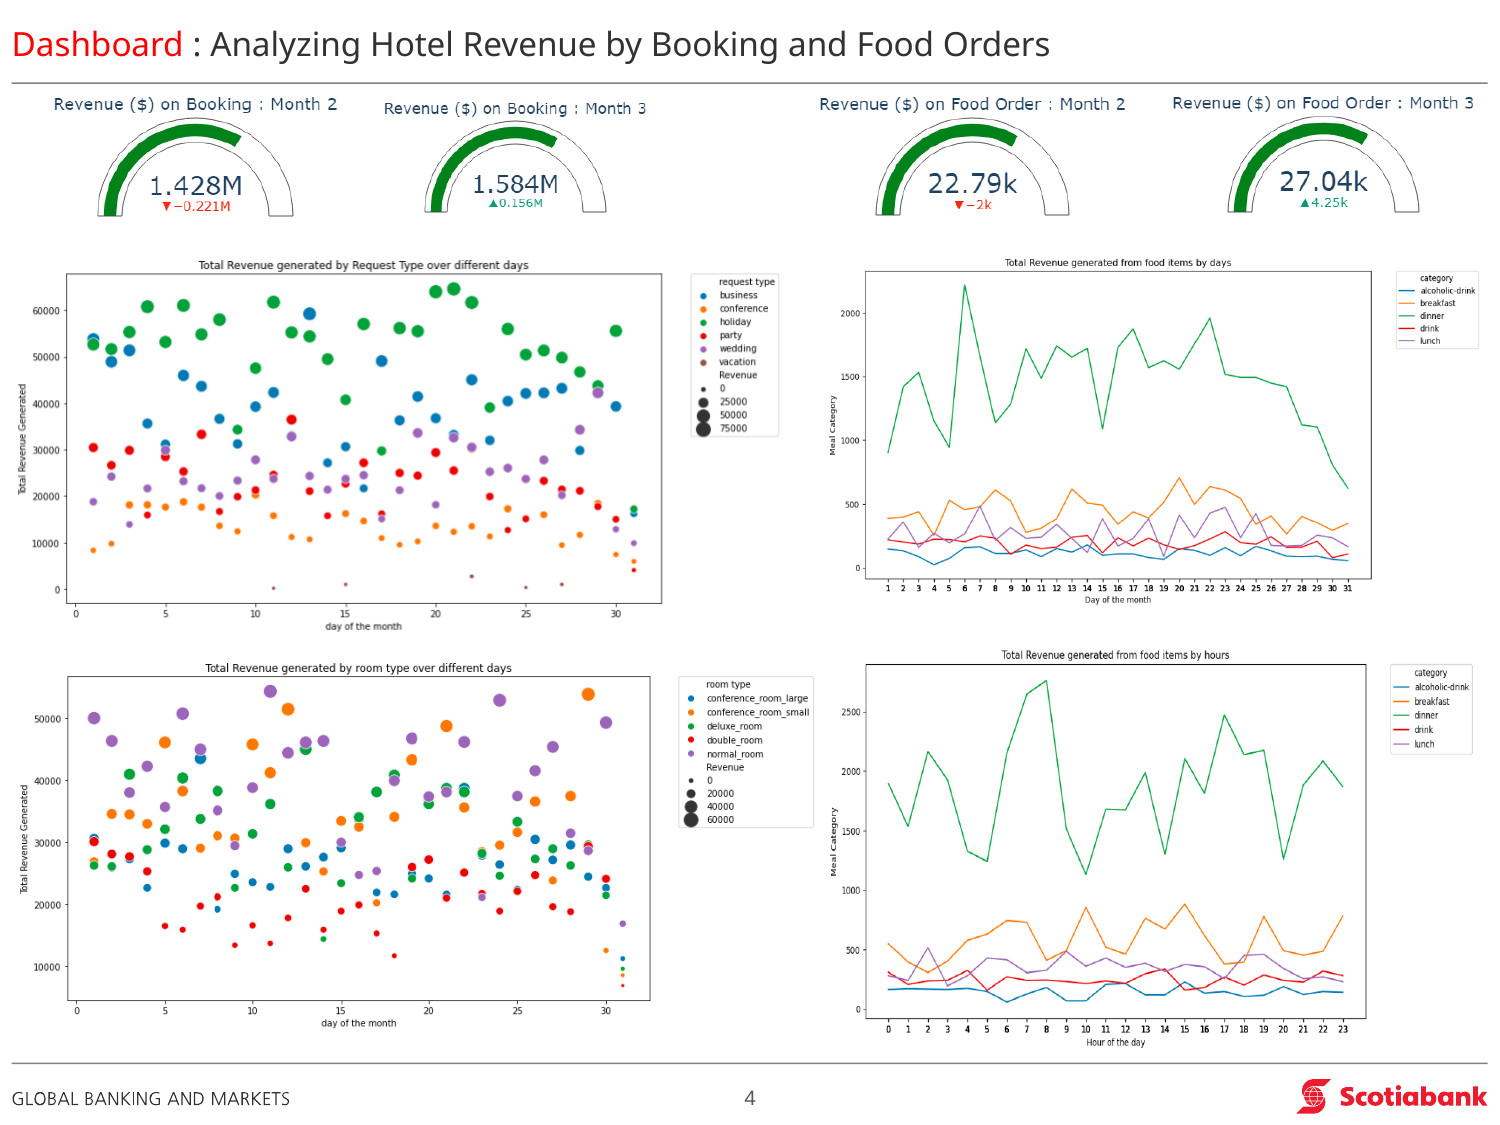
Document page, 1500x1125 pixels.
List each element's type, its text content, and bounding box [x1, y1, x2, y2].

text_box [13, 92, 1488, 1055]
title Dashboard : Analyzing Hotel Revenue by Booking and Food Orders [11, 14, 1488, 72]
